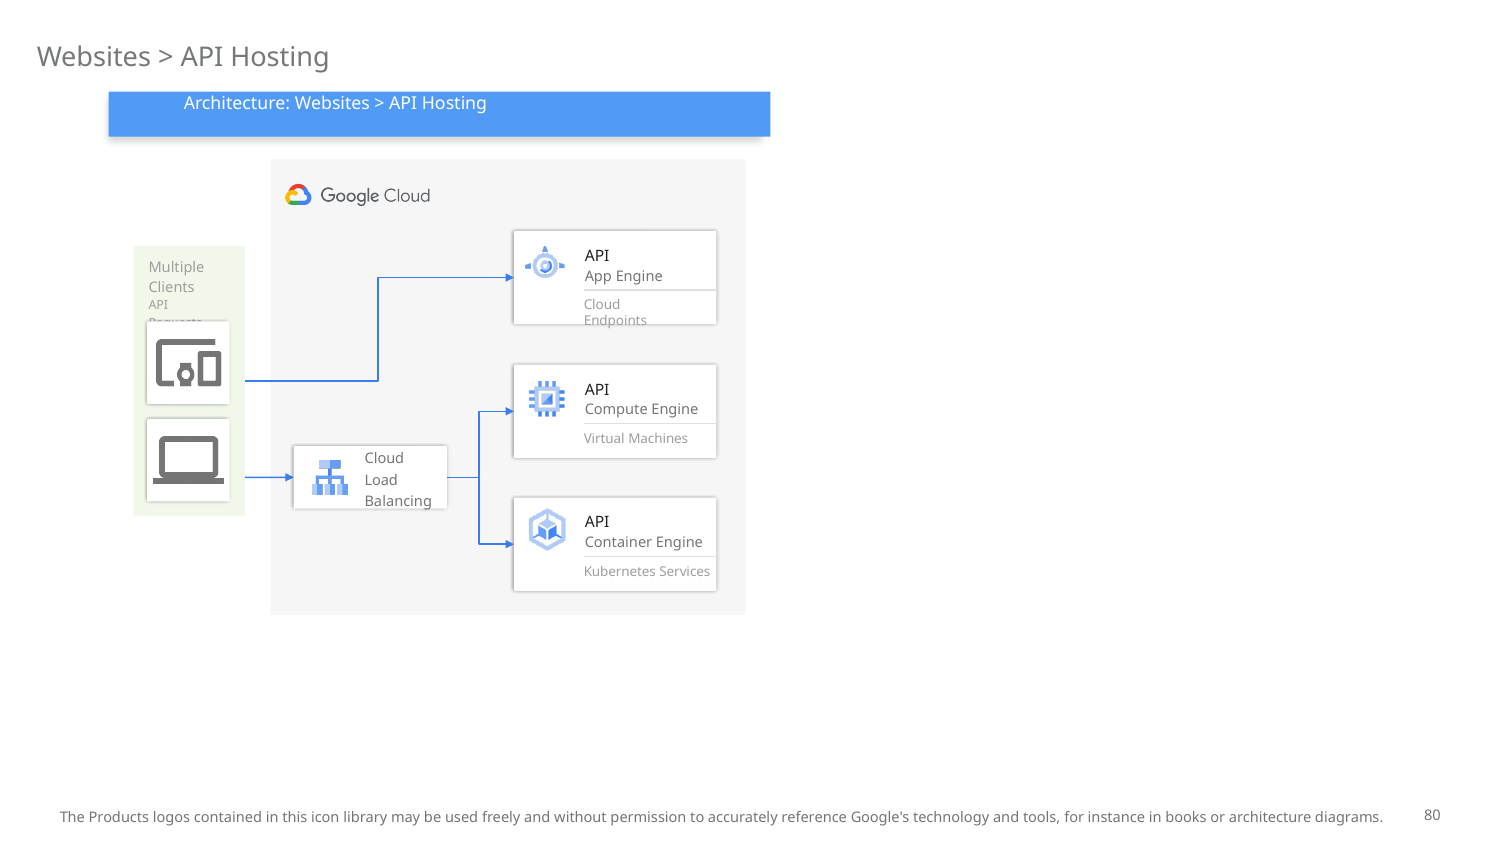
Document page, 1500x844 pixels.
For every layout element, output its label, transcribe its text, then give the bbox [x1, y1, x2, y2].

picture [528, 380, 565, 417]
text_box Cloud Load Balancing [293, 445, 441, 509]
picture [270, 166, 444, 224]
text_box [146, 418, 230, 502]
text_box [513, 230, 718, 325]
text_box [513, 364, 718, 459]
text_box Architecture: Websites > API Hosting [108, 91, 771, 137]
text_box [446, 477, 515, 545]
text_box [244, 277, 515, 382]
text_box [133, 245, 245, 517]
text_box [270, 159, 746, 615]
picture [524, 245, 565, 278]
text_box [513, 497, 718, 592]
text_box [446, 411, 515, 477]
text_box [146, 321, 230, 405]
picture [527, 508, 566, 552]
picture [308, 456, 351, 499]
subtitle Websites > API Hosting [21, 0, 1469, 88]
